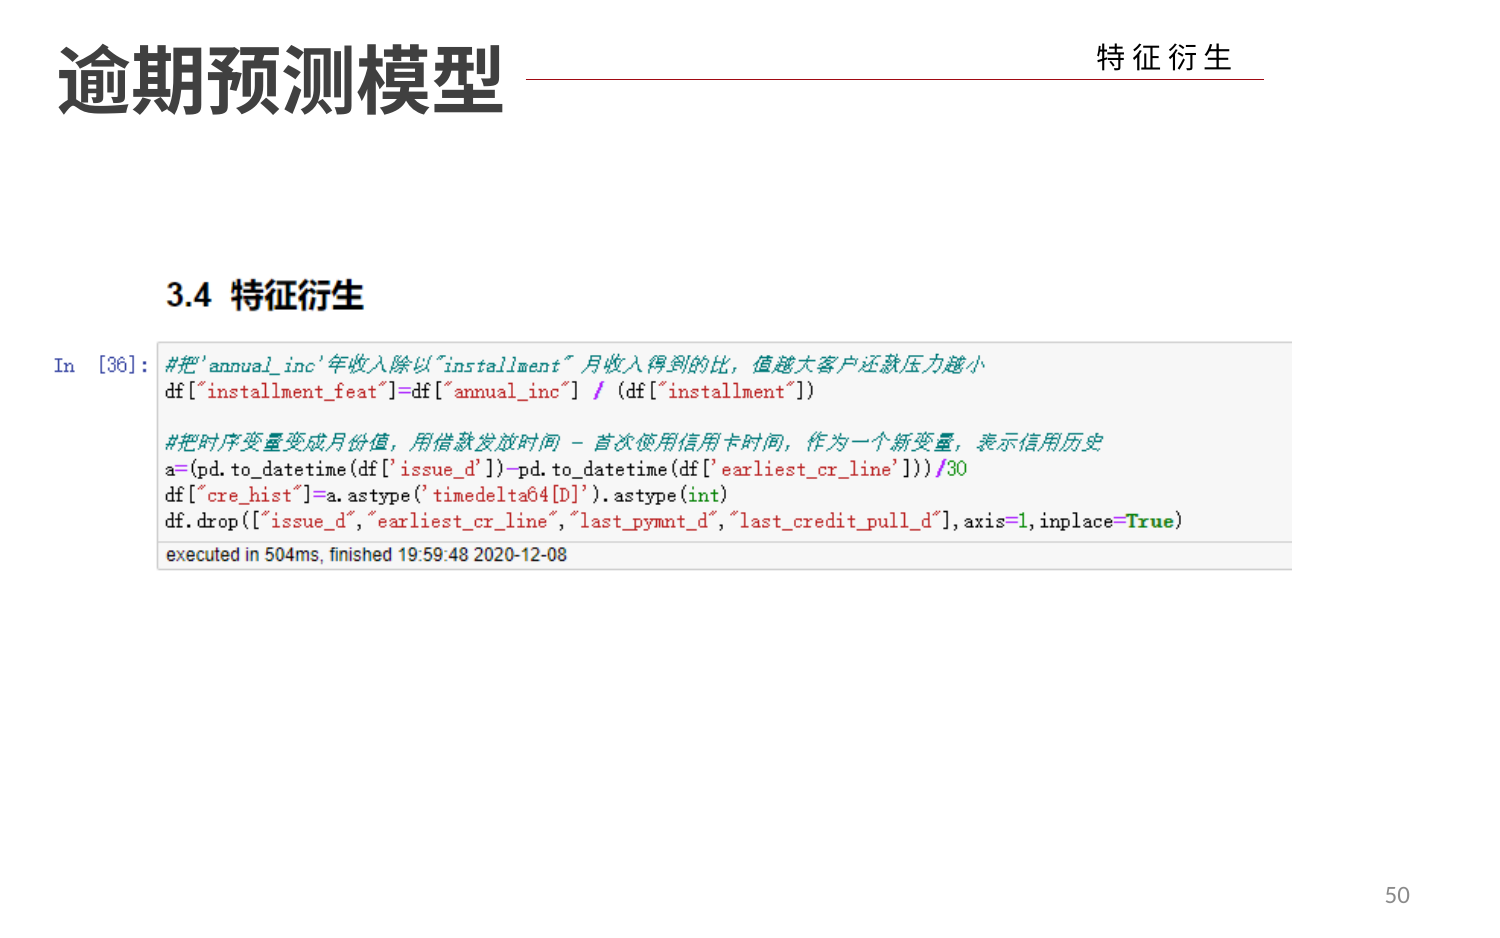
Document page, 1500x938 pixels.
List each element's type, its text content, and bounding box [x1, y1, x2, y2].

text_box 特 征 衍 生 [1081, 31, 1249, 79]
text_box 逾期预测模型 [41, 26, 691, 132]
picture [17, 261, 1292, 601]
slide_number 50 [1074, 868, 1425, 919]
